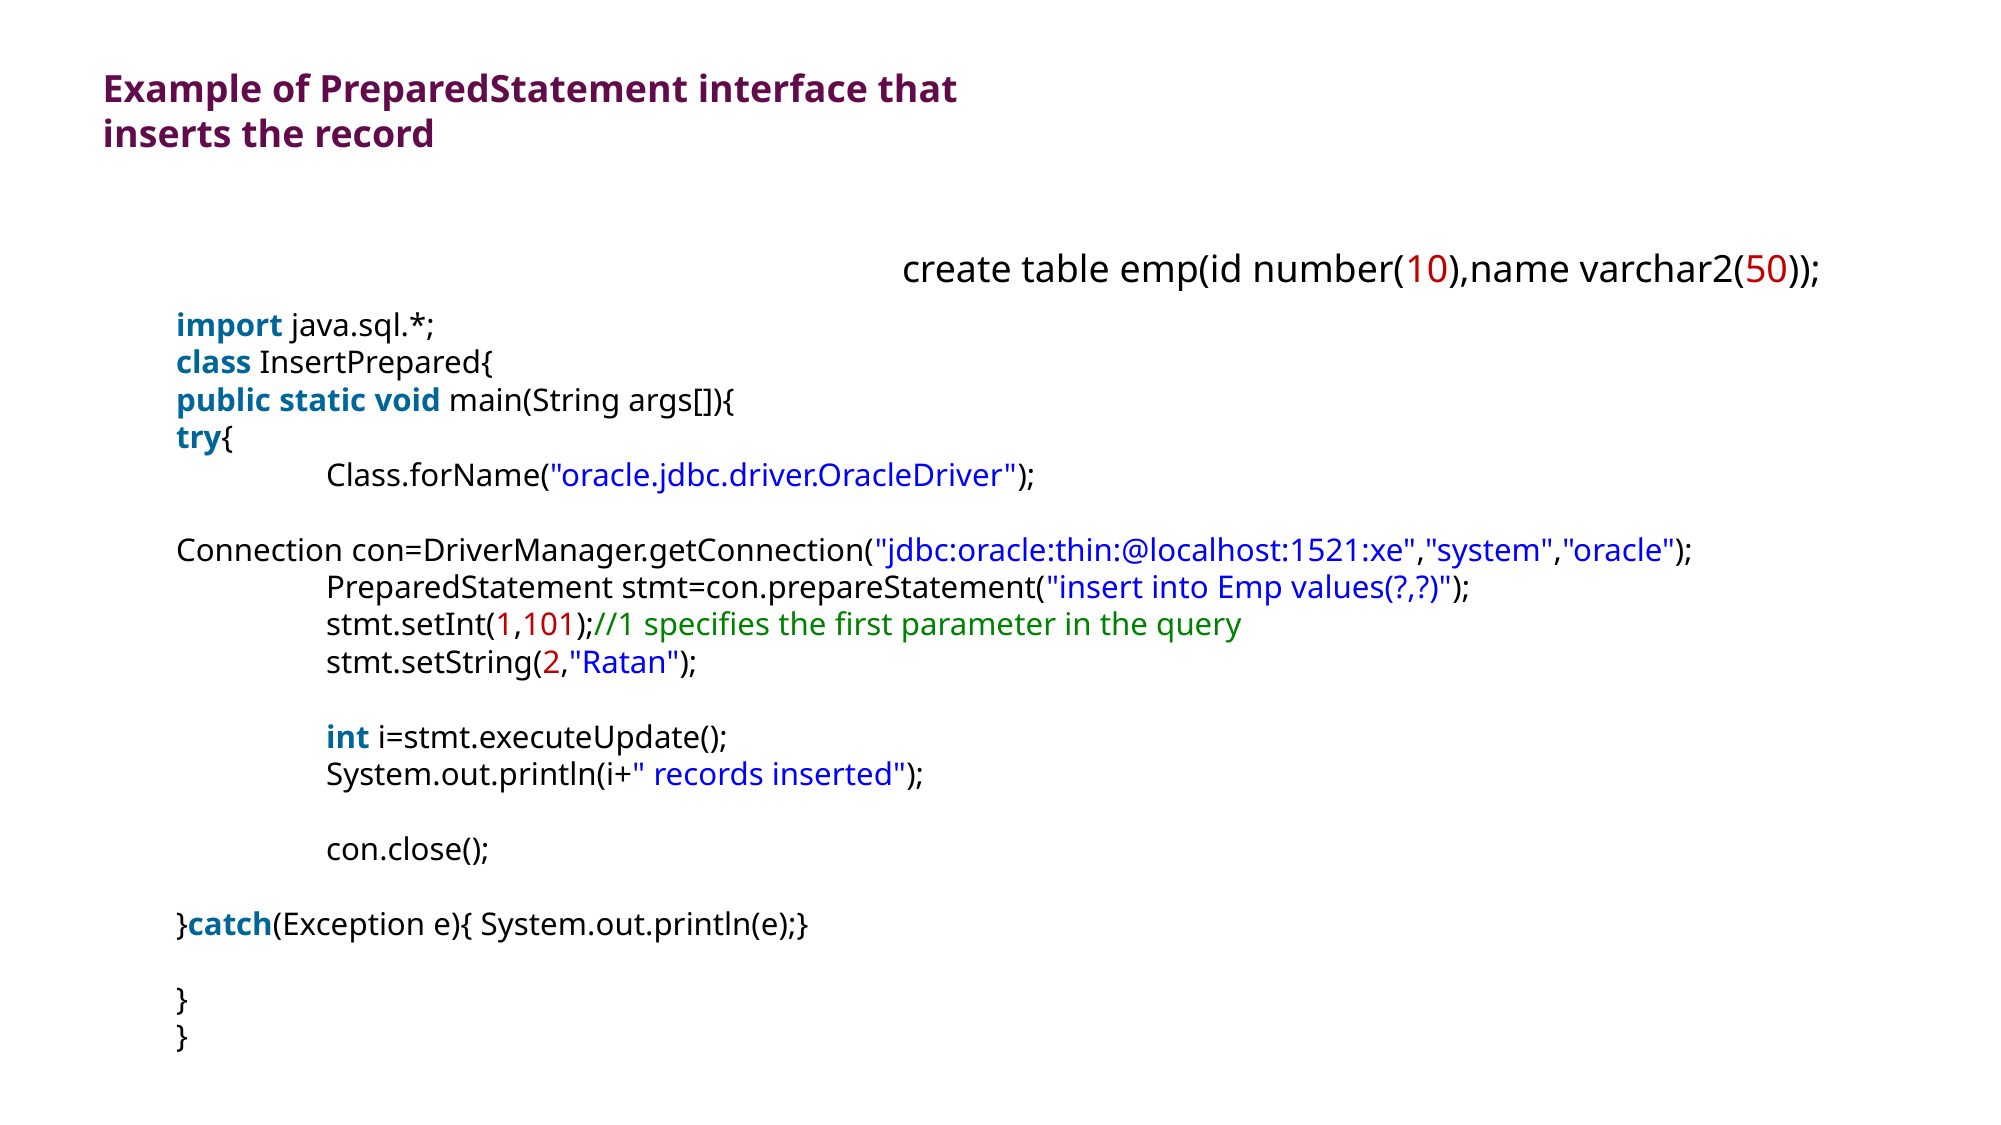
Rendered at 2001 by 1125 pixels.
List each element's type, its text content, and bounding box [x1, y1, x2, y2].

text_box import java.sql.*; class InsertPrepared{ public static void main(String args[]){ try{ Class.forName("oracle.jdbc.driver.OracleDriver"); Connection con=DriverManager.getConnection("jdbc:oracle:thin:@localhost:1521:xe","system","oracle"); PreparedStatement stmt=con.prepareStatement("insert into Emp values(?,?)"); stmt.setInt(1,101);//1 specifies the first parameter in the query stmt.setString(2,"Ratan"); int i=stmt.executeUpdate(); System.out.println(i+" records inserted"); con.close(); }catch(Exception e){ System.out.println(e);} } } [161, 297, 1796, 1062]
text_box Example of PreparedStatement interface that inserts the record [87, 57, 1073, 162]
text_box create table emp(id number(10),name varchar2(50)); [887, 237, 1888, 297]
